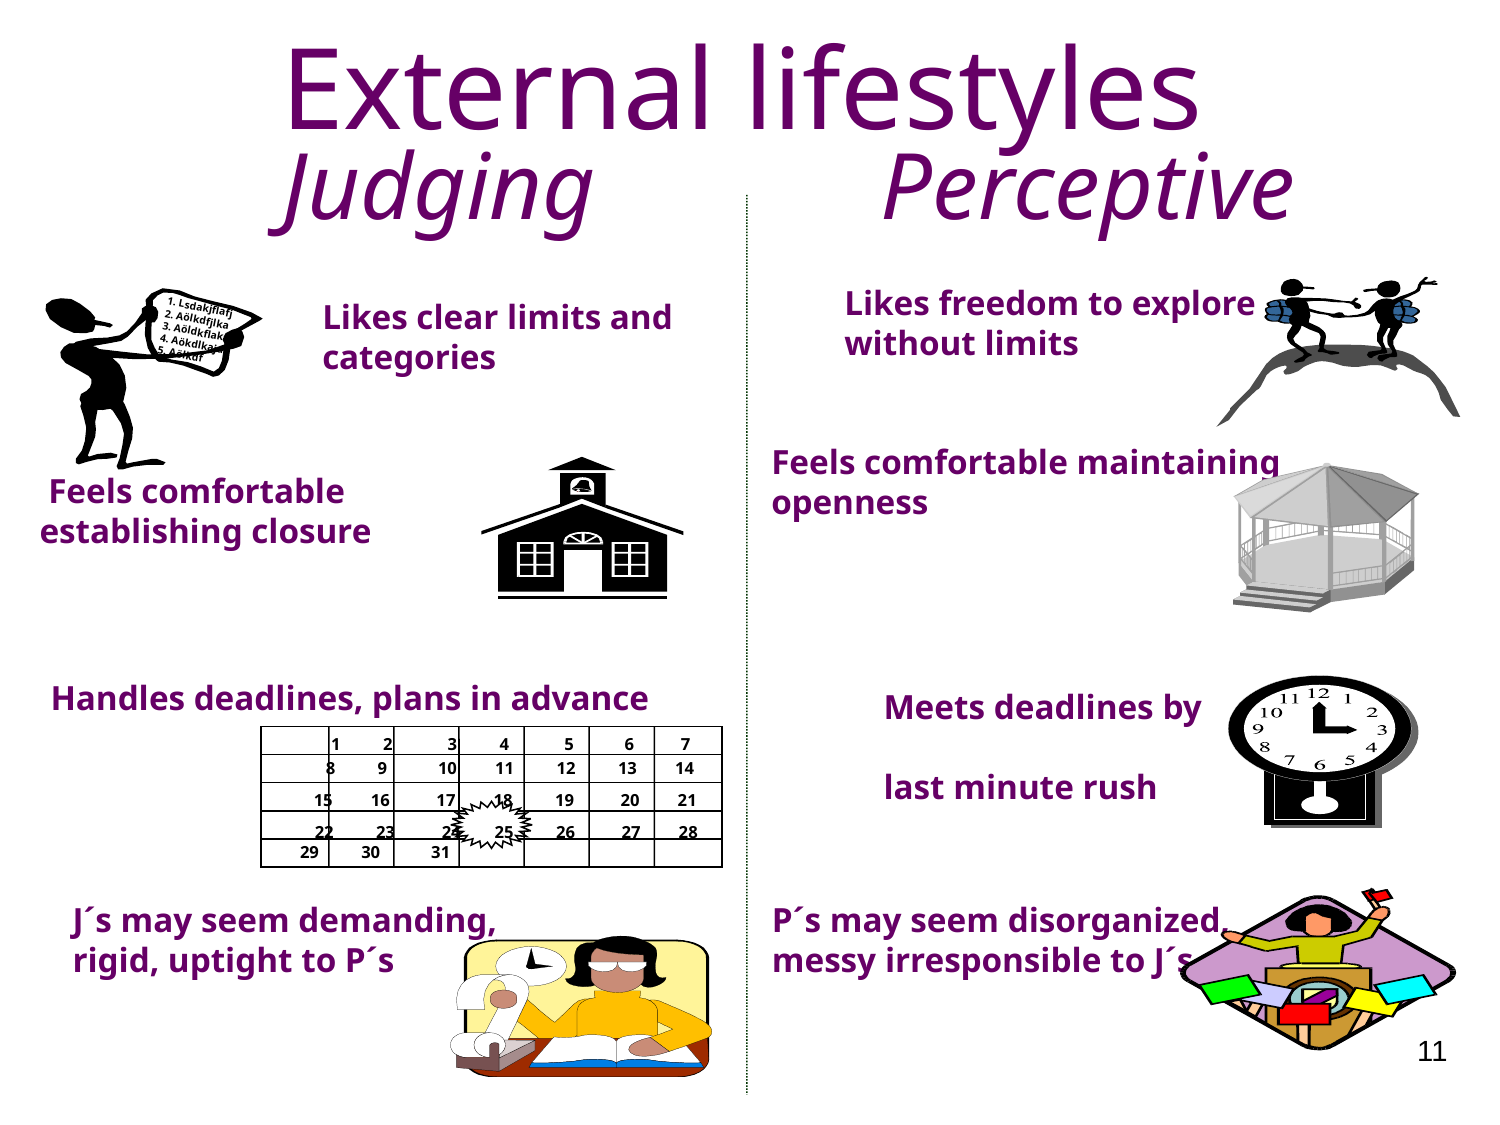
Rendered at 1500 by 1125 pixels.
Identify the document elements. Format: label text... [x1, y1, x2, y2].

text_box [45, 288, 738, 470]
text_box Judging Perceptive [267, 121, 1312, 246]
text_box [756, 887, 1457, 1051]
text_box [868, 675, 1419, 829]
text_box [756, 433, 1420, 613]
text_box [24, 456, 684, 600]
slide_number 11 [1399, 1024, 1463, 1104]
text_box External lifestyles [92, 33, 1393, 137]
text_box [35, 669, 733, 871]
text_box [829, 274, 1461, 428]
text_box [57, 891, 718, 1077]
